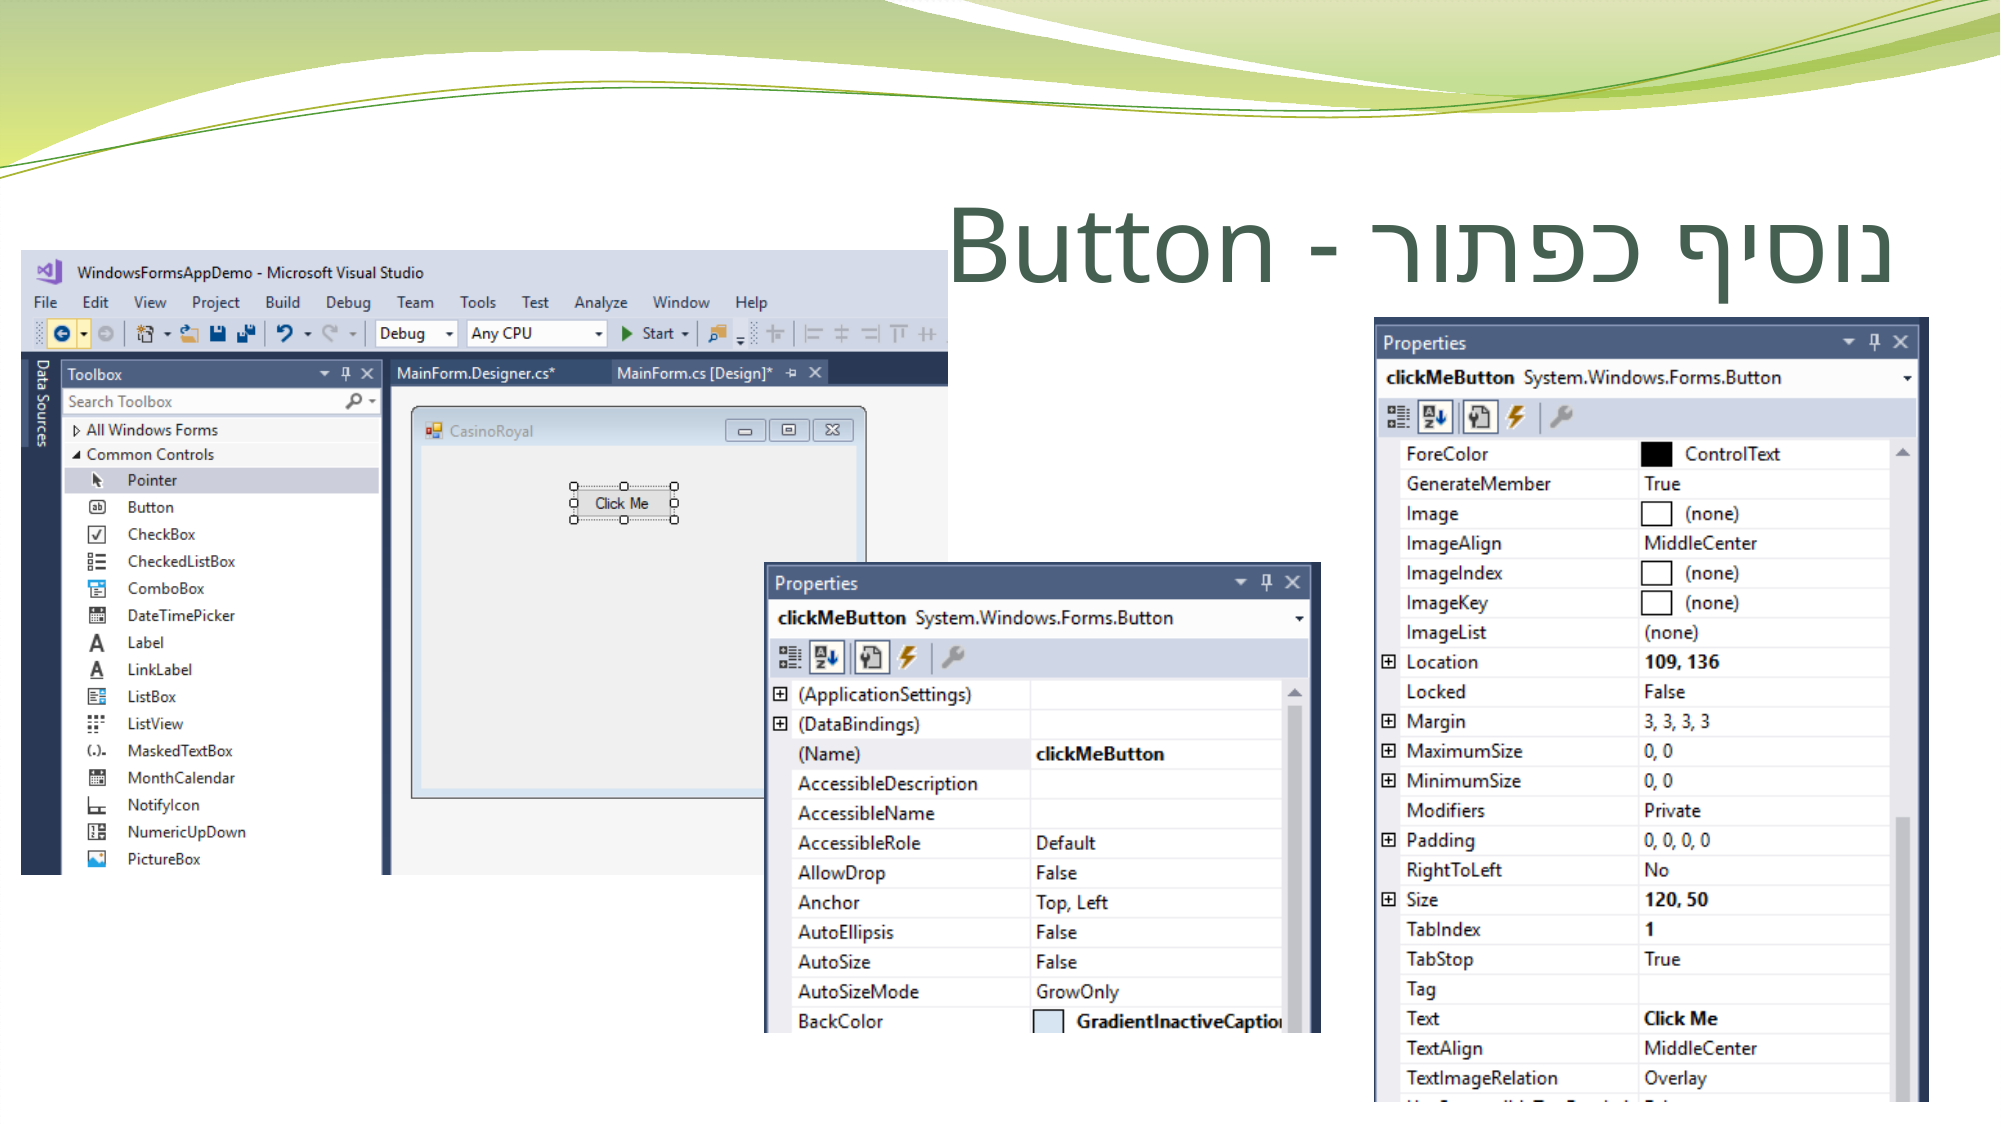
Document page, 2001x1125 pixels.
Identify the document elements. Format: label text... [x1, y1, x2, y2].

picture [21, 250, 1321, 1033]
title נוסיף כפתור - Button [99, 115, 1900, 303]
picture [1374, 317, 1930, 1102]
